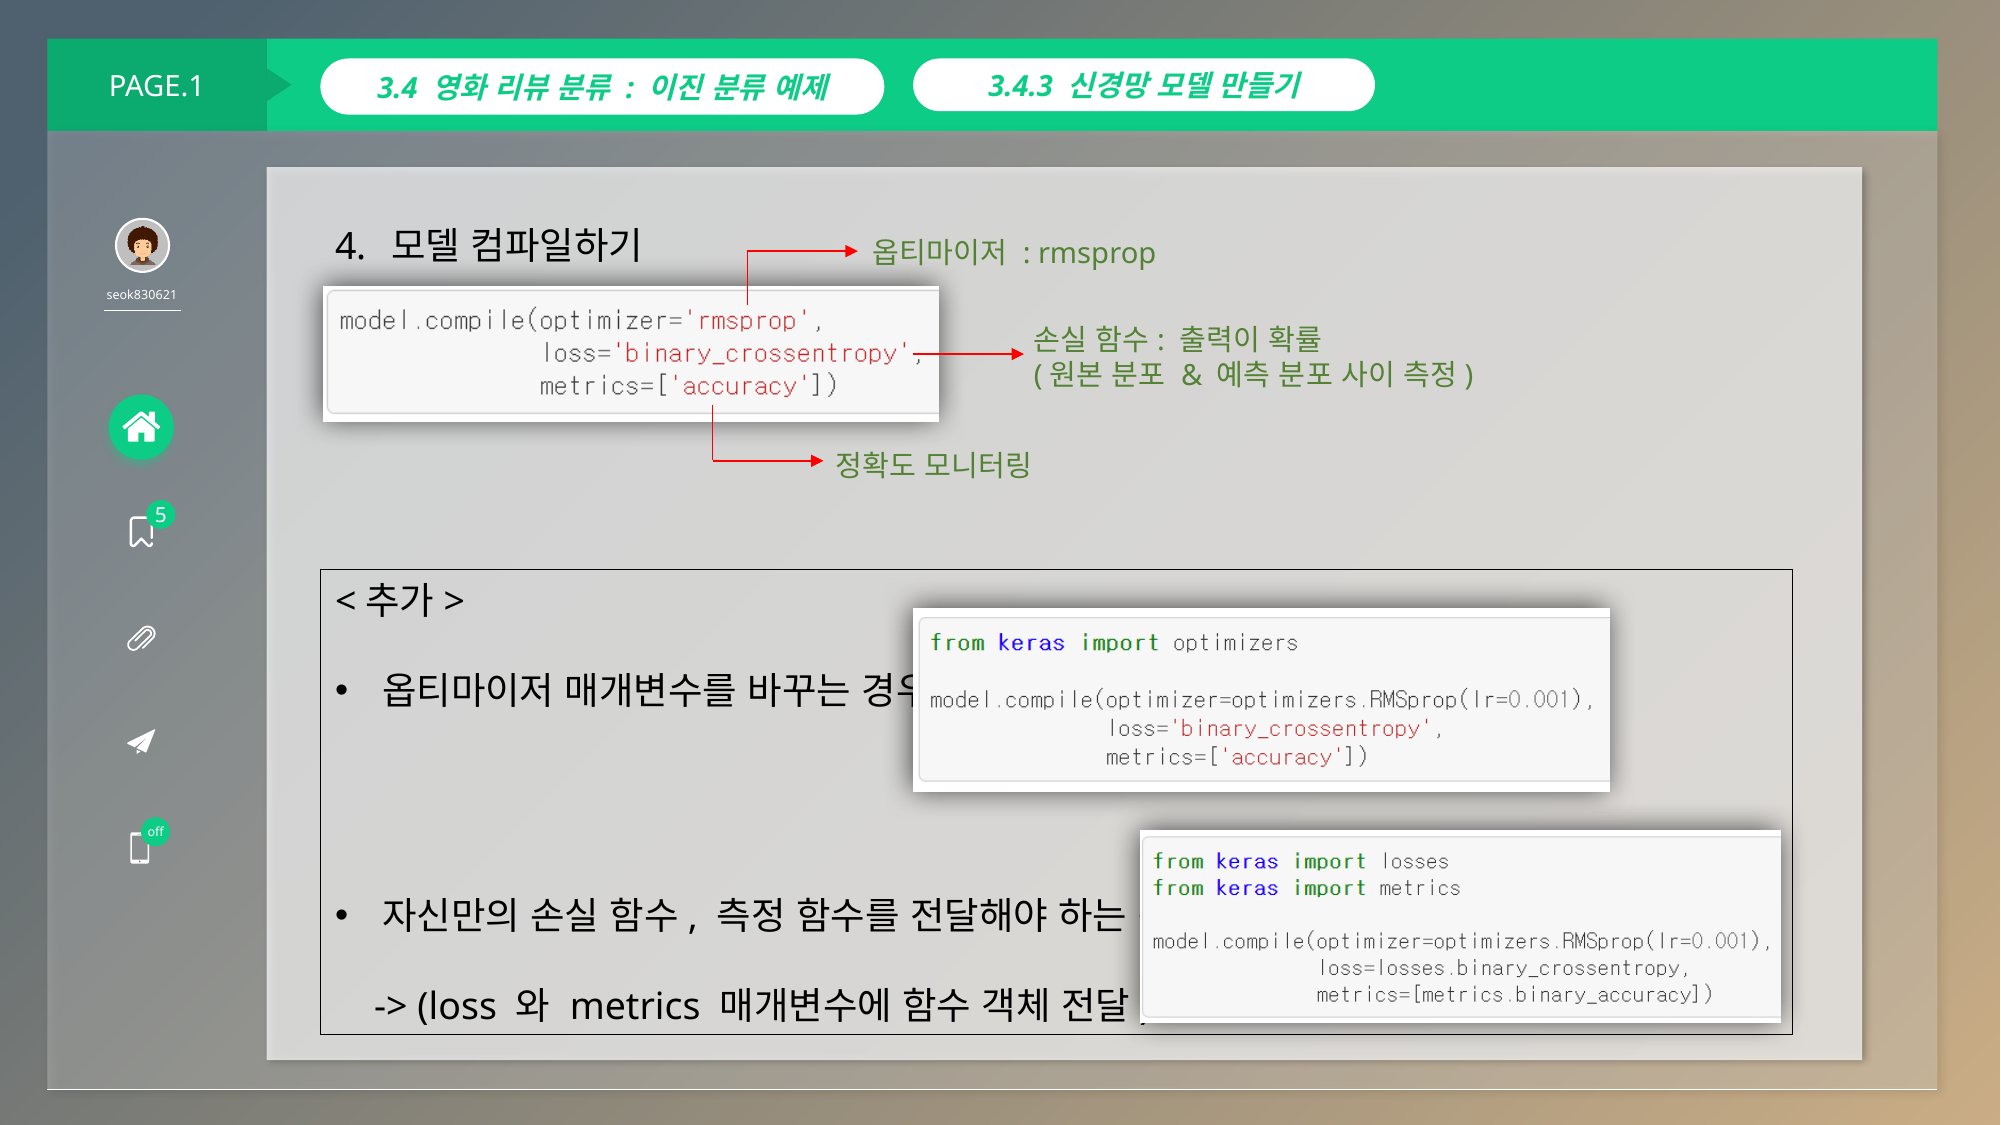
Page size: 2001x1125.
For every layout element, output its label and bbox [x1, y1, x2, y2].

picture [1140, 830, 1781, 1023]
picture [323, 286, 939, 422]
picture [913, 608, 1610, 792]
text_box [47, 38, 1938, 1090]
